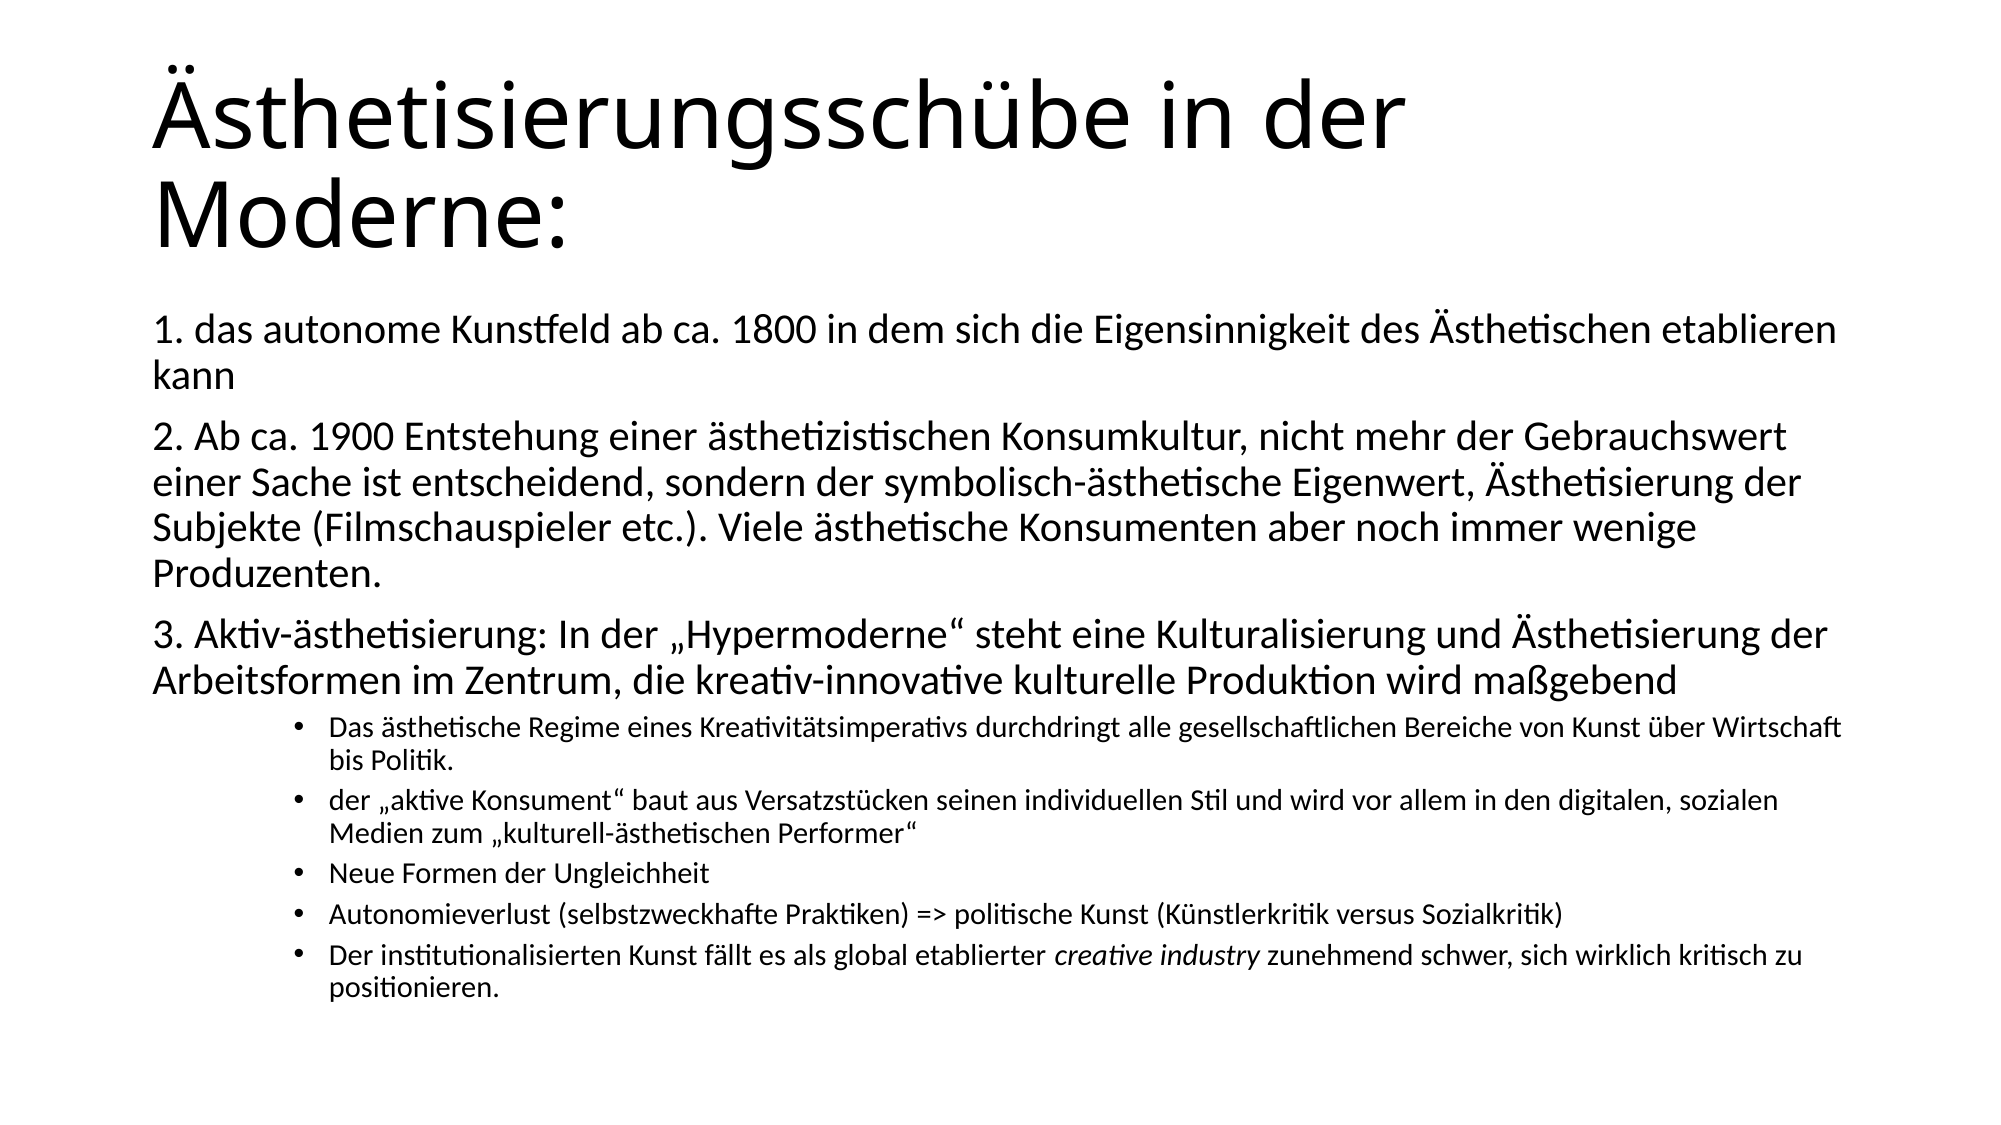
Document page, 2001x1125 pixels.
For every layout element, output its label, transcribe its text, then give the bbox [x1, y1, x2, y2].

list 1. das autonome Kunstfeld ab ca. 1800 in dem sich die Eigensinnigkeit des Ästhetischen etablieren kann 2. Ab ca. 1900 Entstehung einer ästhetizistischen Konsumkultur, nicht mehr der Gebrauchswert einer Sache ist entscheidend, sondern der symbolisch-ästhetische Eigenwert, Ästhetisierung der Subjekte (Filmschauspieler etc.). Viele ästhetische Konsumenten aber noch immer wenige Produzenten. 3. Aktiv-ästhetisierung: In der „Hypermoderne“ steht eine Kulturalisierung und Ästhetisierung der Arbeitsformen im Zentrum, die kreativ-innovative kulturelle Produktion wird maßgebend Das ästhetische Regime eines Kreativitätsimperativs durchdringt alle gesellschaftlichen Bereiche von Kunst über Wirtschaft bis Politik. der „aktive Konsument“ baut aus Versatzstücken seinen individuellen Stil und wird vor allem in den digitalen, sozialen Medien zum „kulturell-ästhetischen Performer“ Neue Formen der Ungleichheit Autonomieverlust (selbstzweckhafte Praktiken) => politische Kunst (Künstlerkritik versus Sozialkritik) Der institutionalisierten Kunst fällt es als global etablierter creative industry zunehmend schwer, sich wirklich kritisch zu positionieren. [137, 299, 1863, 1014]
title Ästhetisierungsschübe in der Moderne: [137, 59, 1863, 278]
